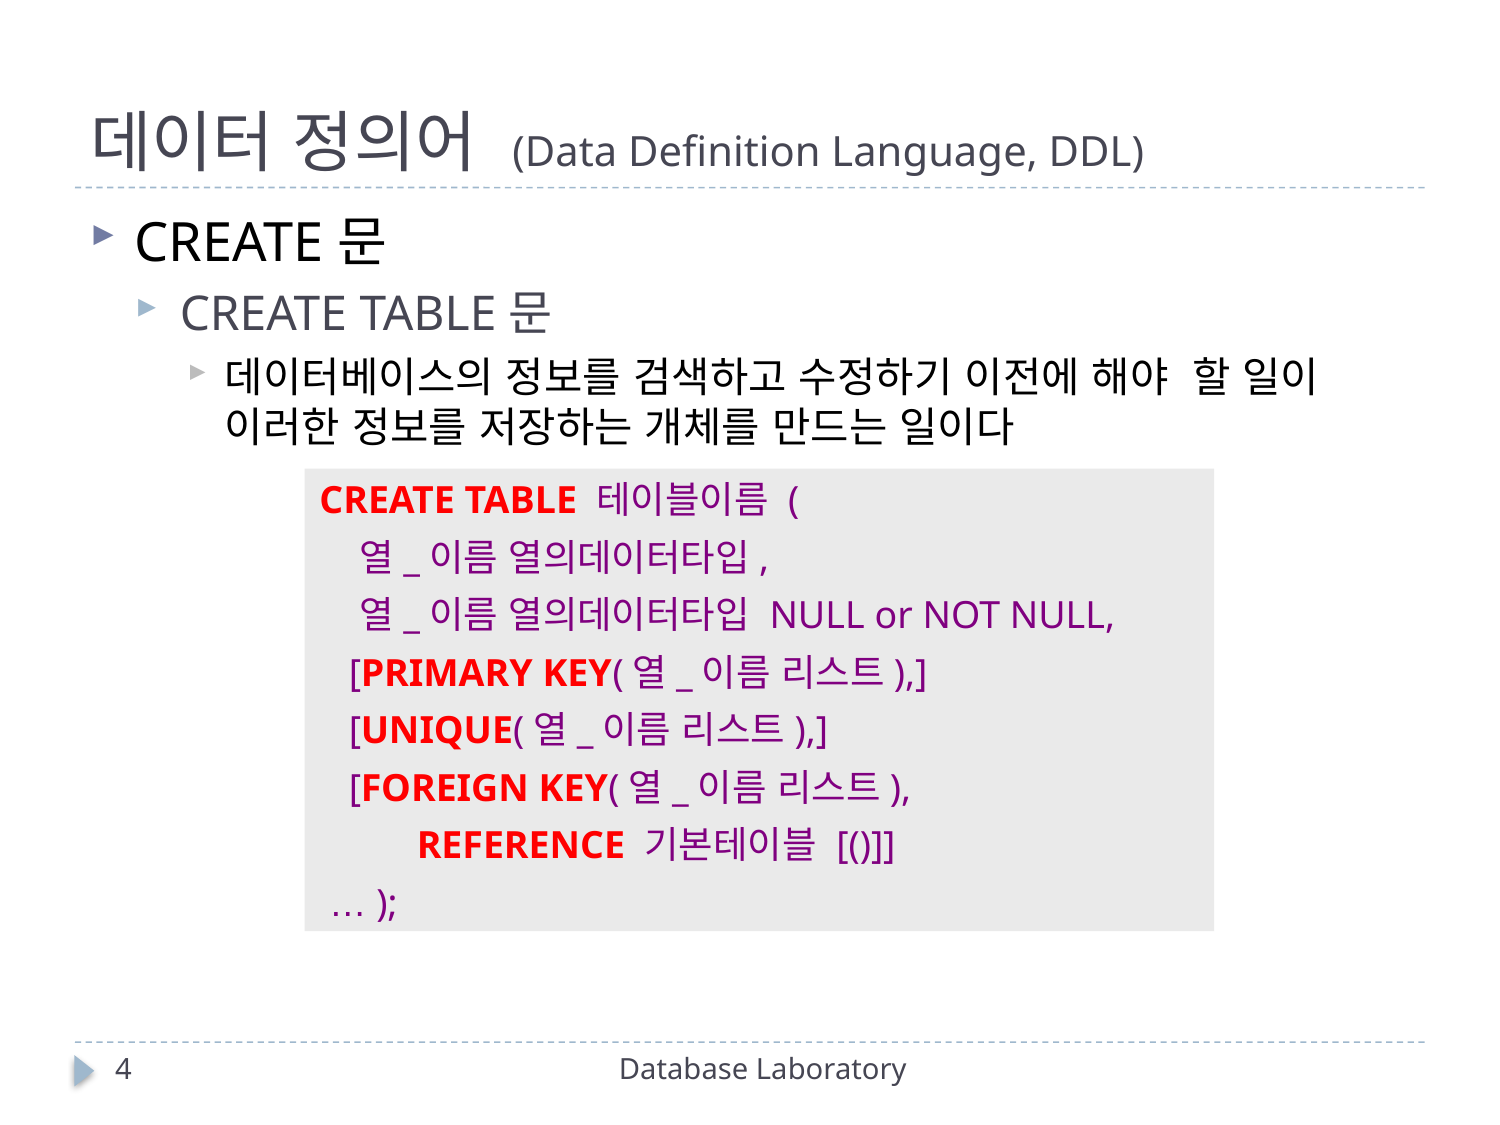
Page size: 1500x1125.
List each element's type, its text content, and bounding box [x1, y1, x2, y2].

title 데이터 정의어 (Data Definition Language, DDL) [74, 24, 1426, 188]
slide_number 4 [100, 1042, 426, 1103]
text_box CREATE TABLE 테이블이름 ( 열_이름 열의데이터타입, 열_이름 열의데이터타입 NULL or NOT NULL, [PRIMARY KEY(열_이름 리스트),] [UNIQUE(열_이름 리스트),] [FOREIGN KEY(열_이름 리스트), REFERENCE 기본테이블 [()]] … ); [304, 468, 1215, 932]
list CREATE문 CREATE TABLE문 데이터베이스의 정보를 검색하고 수정하기 이전에 해야 할 일이 이러한 정보를 저장하는 개체를 만드는 일이다 [74, 199, 1426, 1011]
footer Database Laboratory [475, 1042, 1051, 1103]
